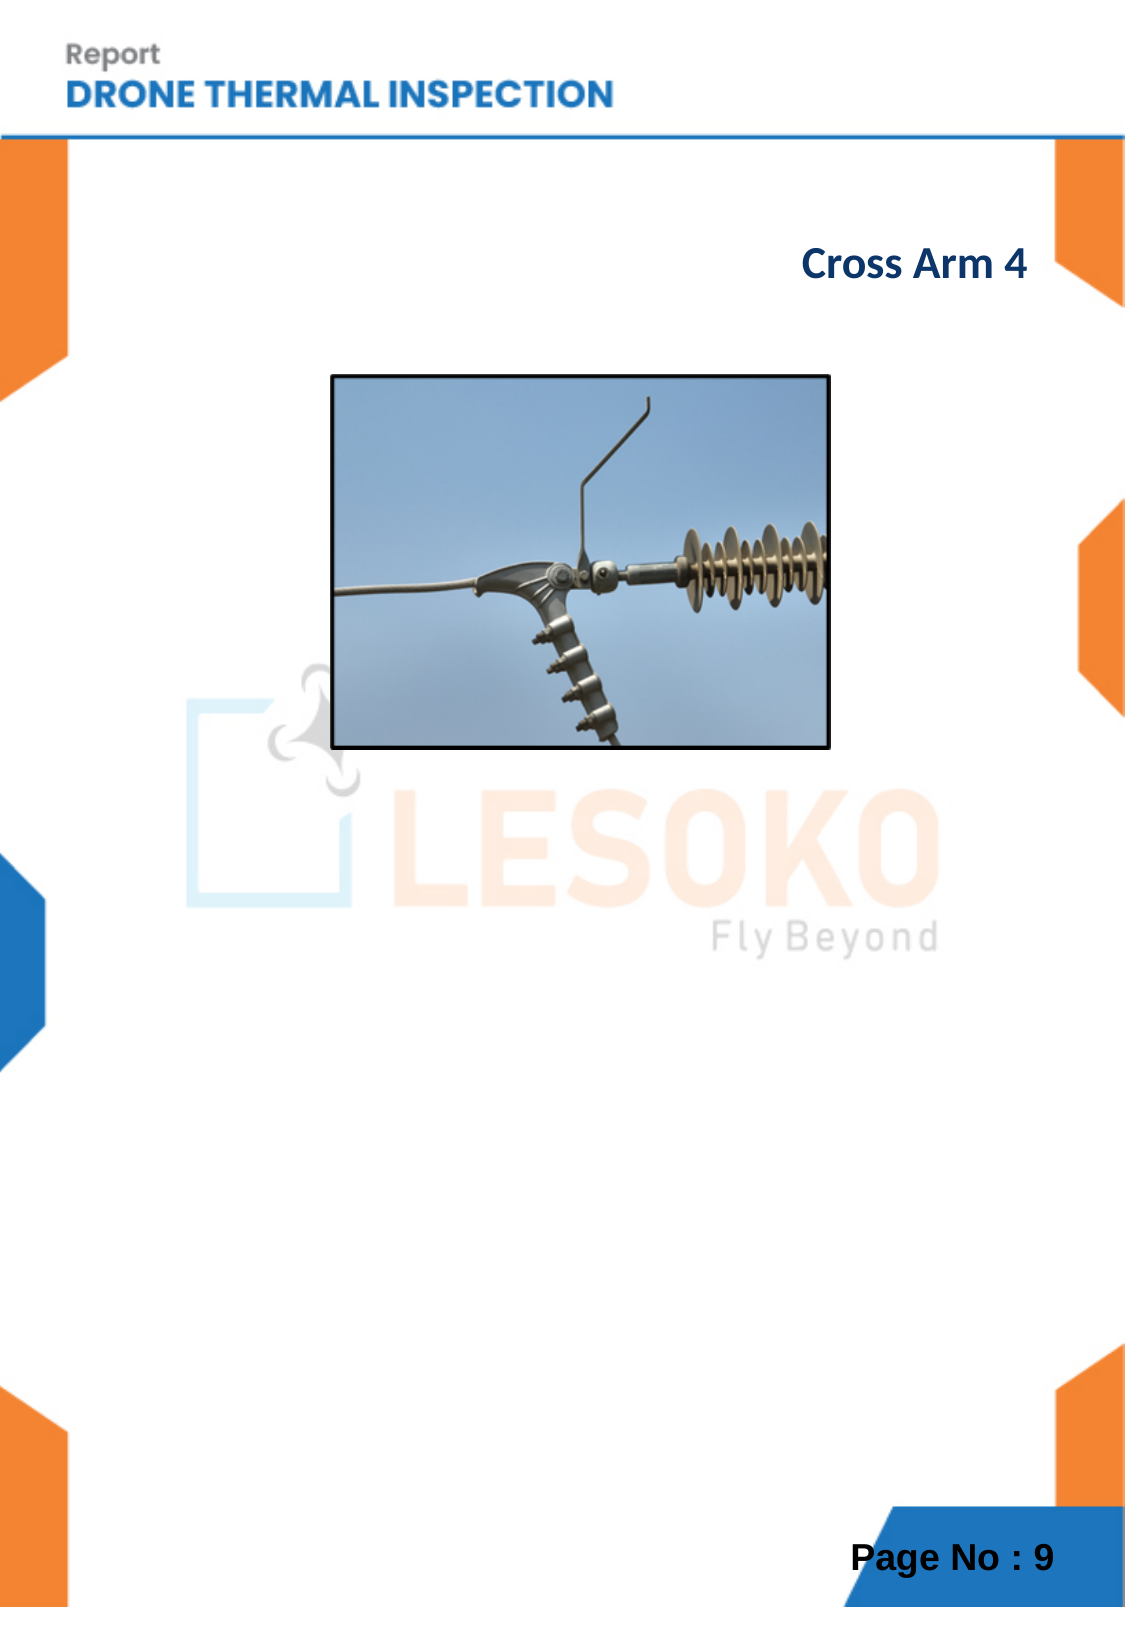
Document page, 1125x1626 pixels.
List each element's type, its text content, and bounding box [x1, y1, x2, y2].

picture [0, 17, 1125, 1607]
text_box Page No : 9 [835, 1525, 1070, 1586]
text_box Cross Arm 4 [787, 225, 1043, 295]
